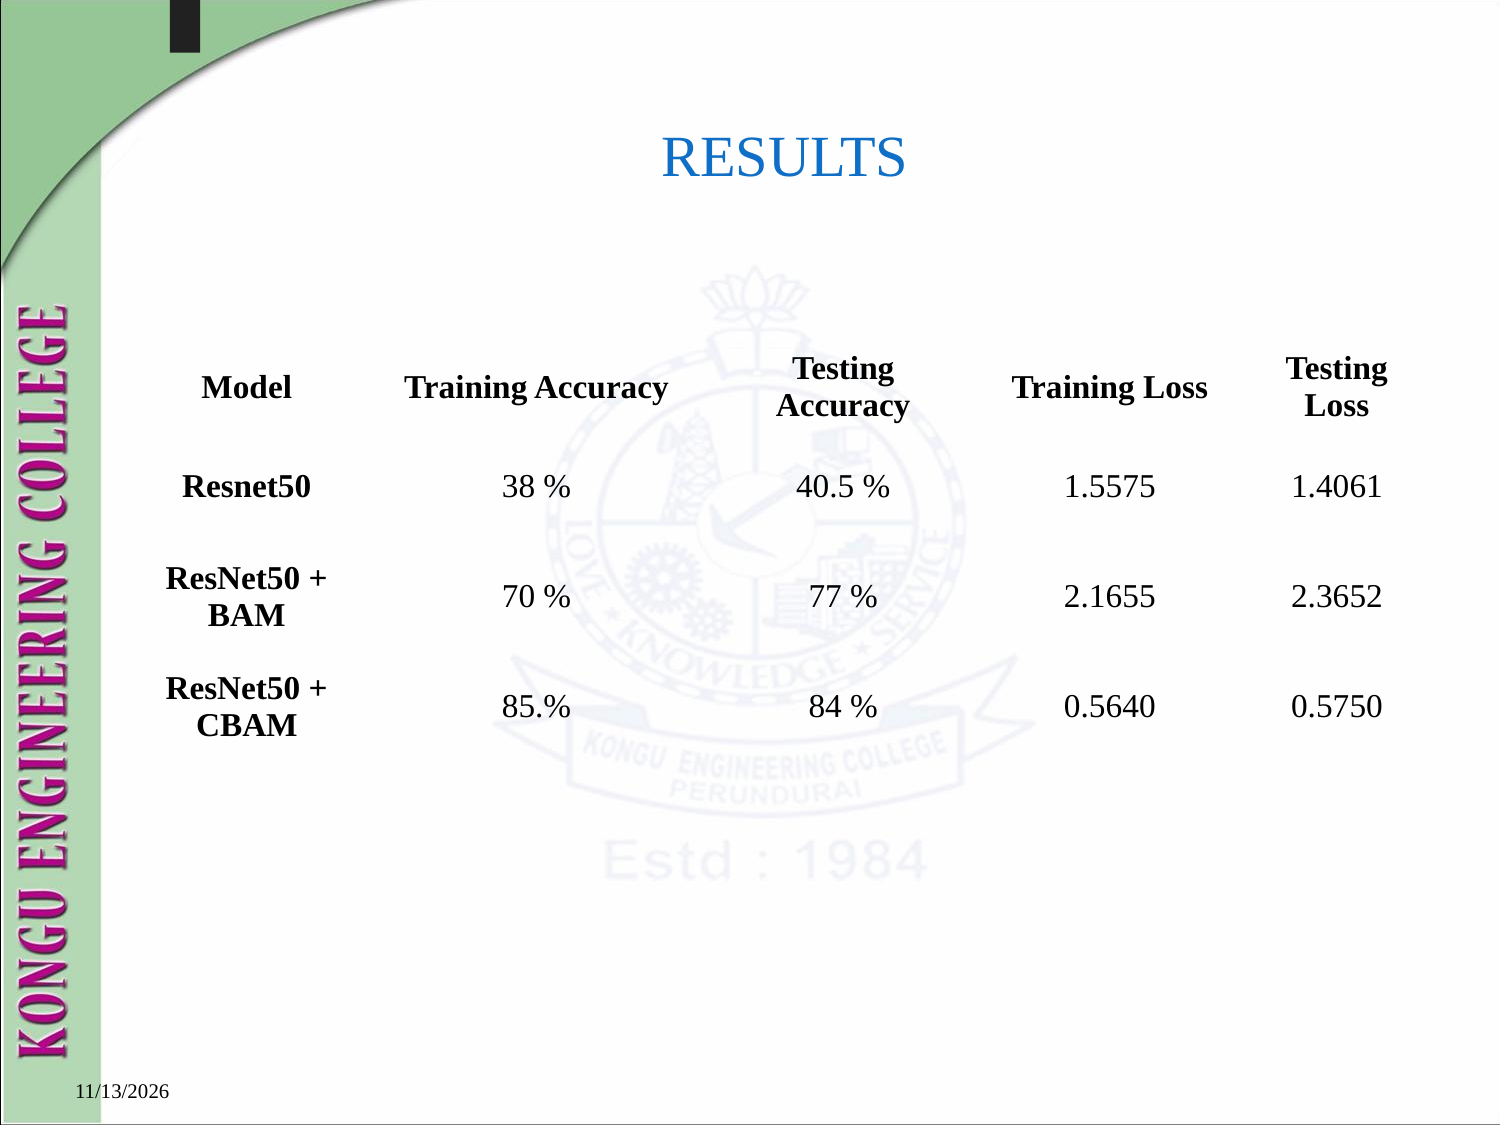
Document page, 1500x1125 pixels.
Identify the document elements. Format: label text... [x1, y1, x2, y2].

table_cell 84 % [708, 651, 979, 762]
table_cell Resnet50 [128, 431, 365, 541]
table_header Training Loss [979, 342, 1241, 431]
table_header Training Accuracy [365, 342, 708, 431]
title RESULTS [254, 107, 1316, 189]
table_cell 70 % [365, 541, 708, 651]
table_cell 77 % [708, 541, 979, 651]
table_cell 1.4061 [1241, 431, 1433, 541]
table_cell 1.5575 [979, 431, 1241, 541]
table_header Testing Accuracy [708, 342, 979, 431]
table_header Model [128, 342, 365, 431]
text_box [169, 0, 201, 53]
picture [0, 0, 1500, 1125]
table_cell 85.% [365, 651, 708, 762]
table_cell 38 % [365, 431, 708, 541]
table_header Testing Loss [1241, 342, 1433, 431]
table_cell 0.5750 [1241, 651, 1433, 762]
table_cell 2.3652 [1241, 541, 1433, 651]
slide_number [75, 1042, 425, 1103]
table_cell 2.1655 [979, 541, 1241, 651]
table_cell 40.5 % [708, 431, 979, 541]
table_cell ResNet50 + BAM [128, 541, 365, 651]
table_cell ResNet50 + CBAM [128, 651, 365, 762]
table_cell 0.5640 [979, 651, 1241, 762]
